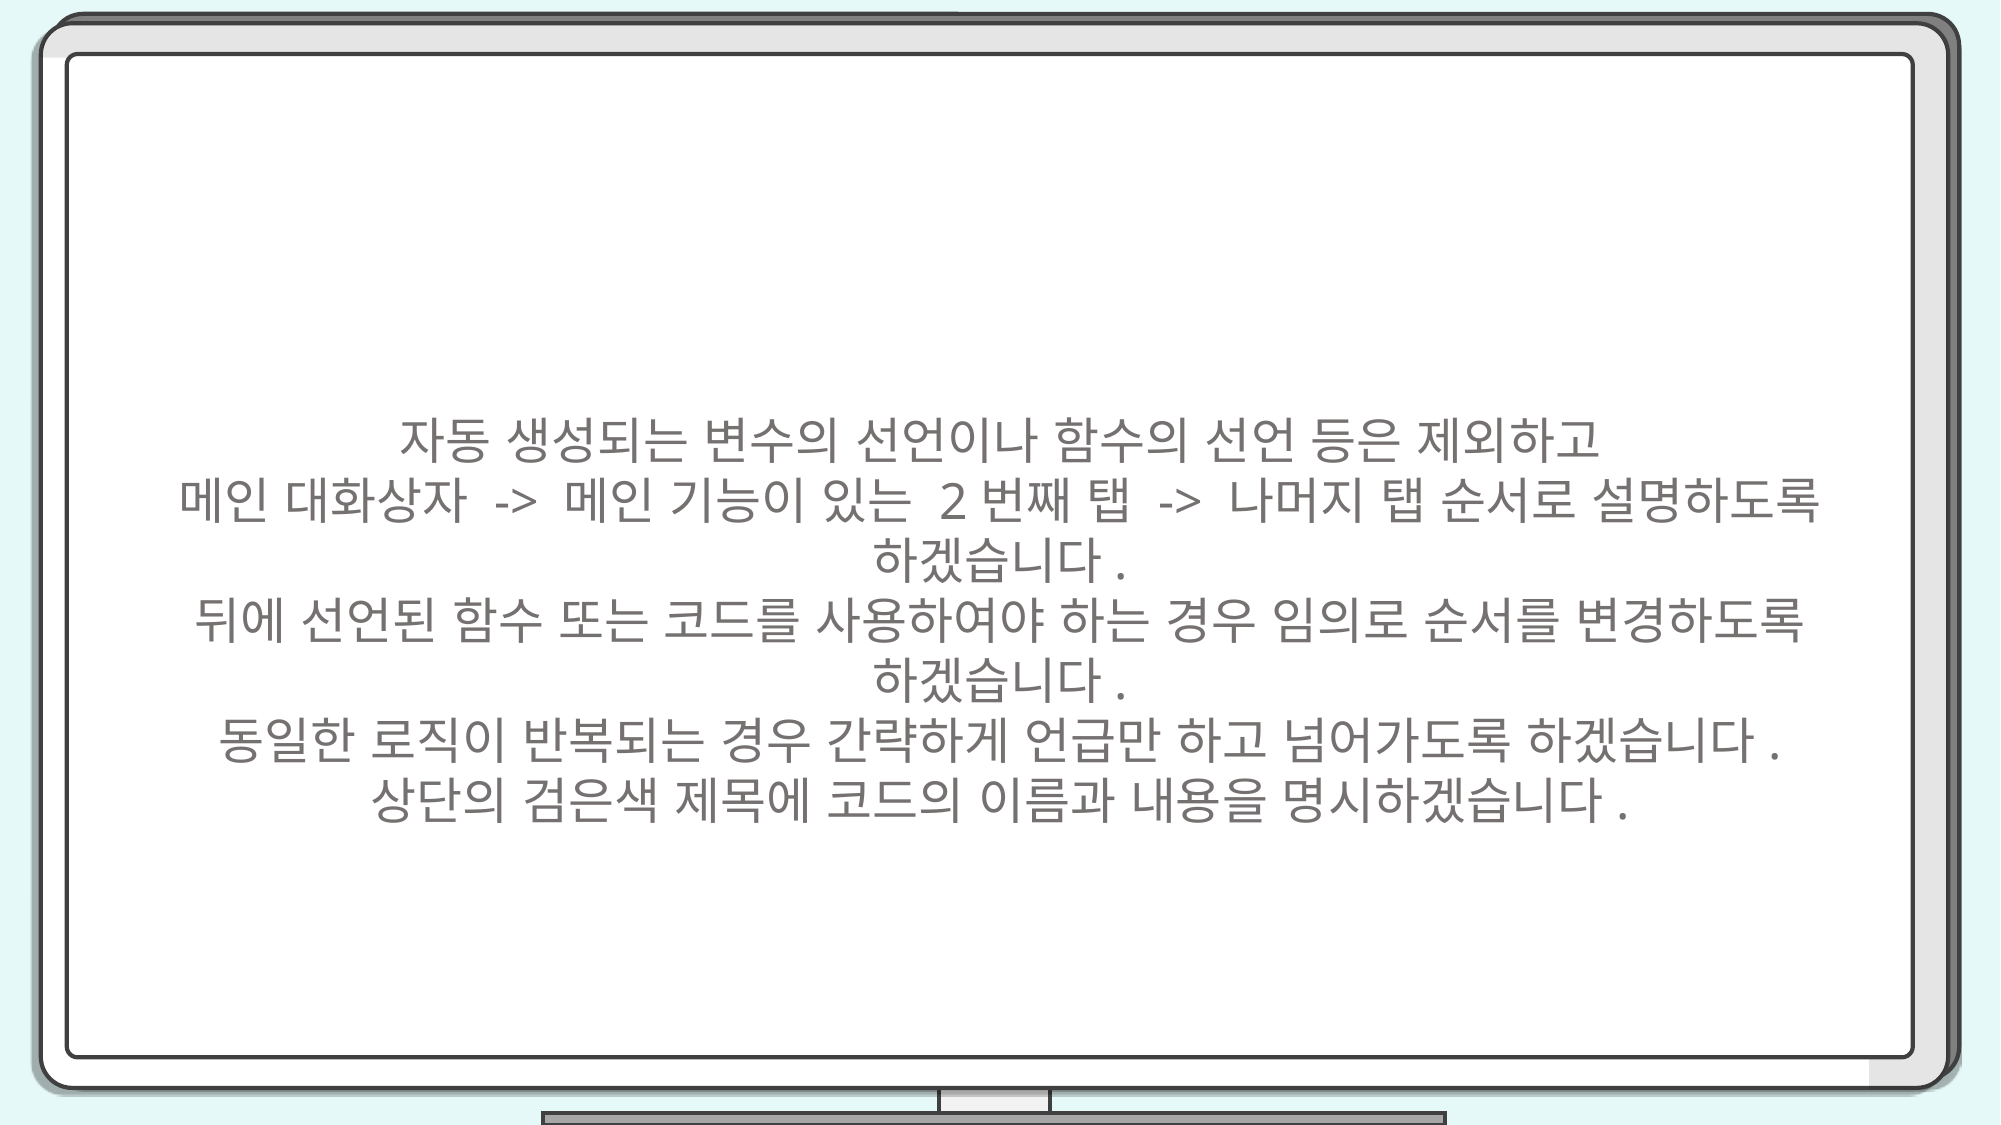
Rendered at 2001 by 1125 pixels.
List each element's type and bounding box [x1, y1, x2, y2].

text_box [40, 13, 1960, 1125]
